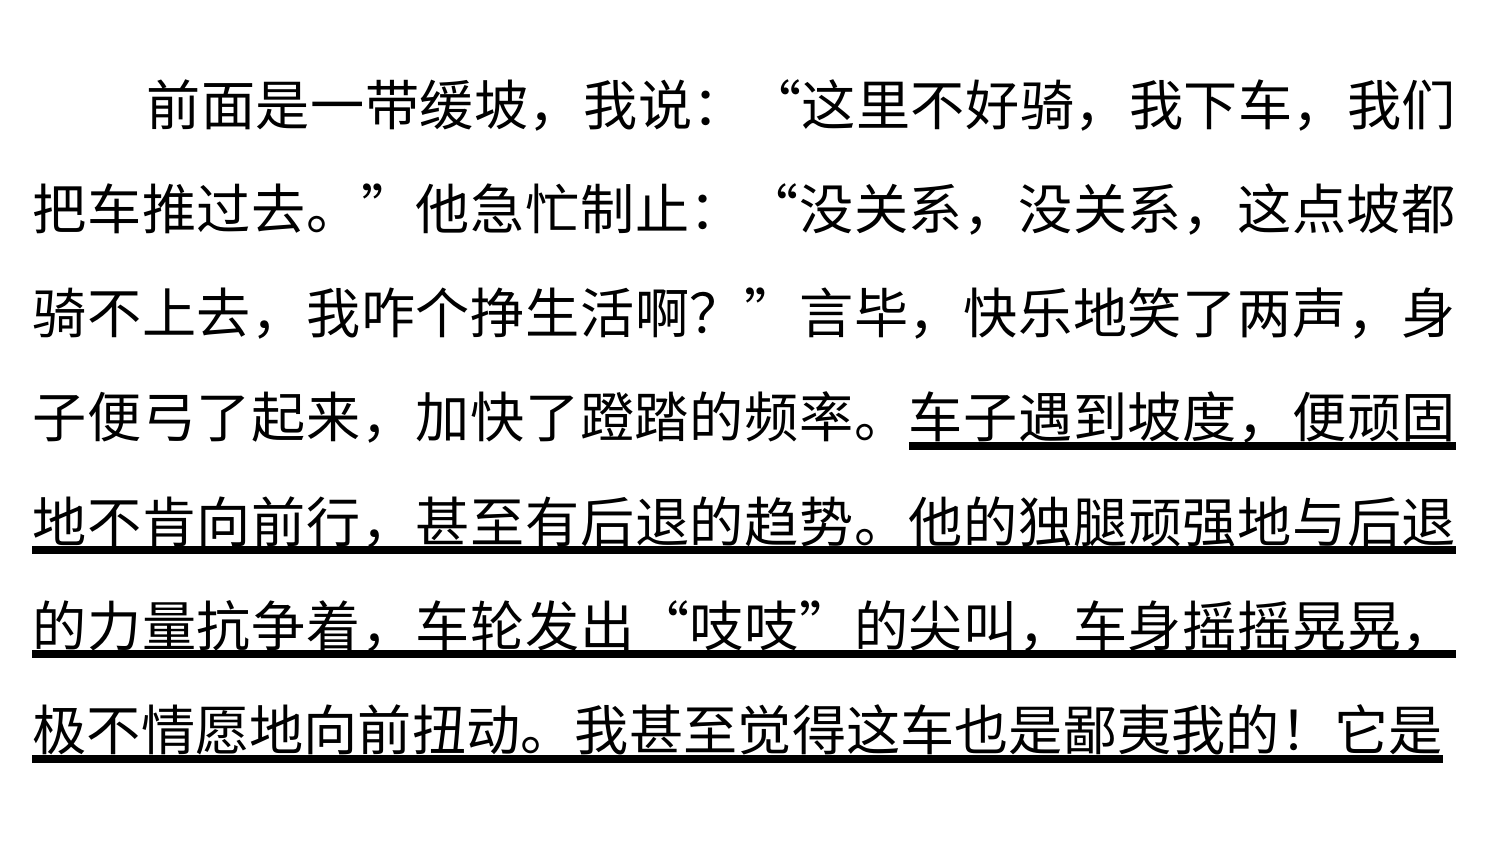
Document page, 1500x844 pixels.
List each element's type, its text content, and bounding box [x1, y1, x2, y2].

text_box 前面是一带缓坡，我说：“这里不好骑，我下车，我们把车推过去。”他急忙制止：“没关系，没关系，这点坡都骑不上去，我咋个挣生活啊？”言毕，快乐地笑了两声，身子便弓了起来，加快了蹬踏的频率。车子遇到坡度，便顽固地不肯向前行，甚至有后退的趋势。他的独腿顽强地与后退的力量抗争着，车轮发出“吱吱”的尖叫，车身摇摇晃晃，极不情愿地向前扭动。我甚至觉得这车也是鄙夷我的！它是 [17, 24, 1471, 769]
